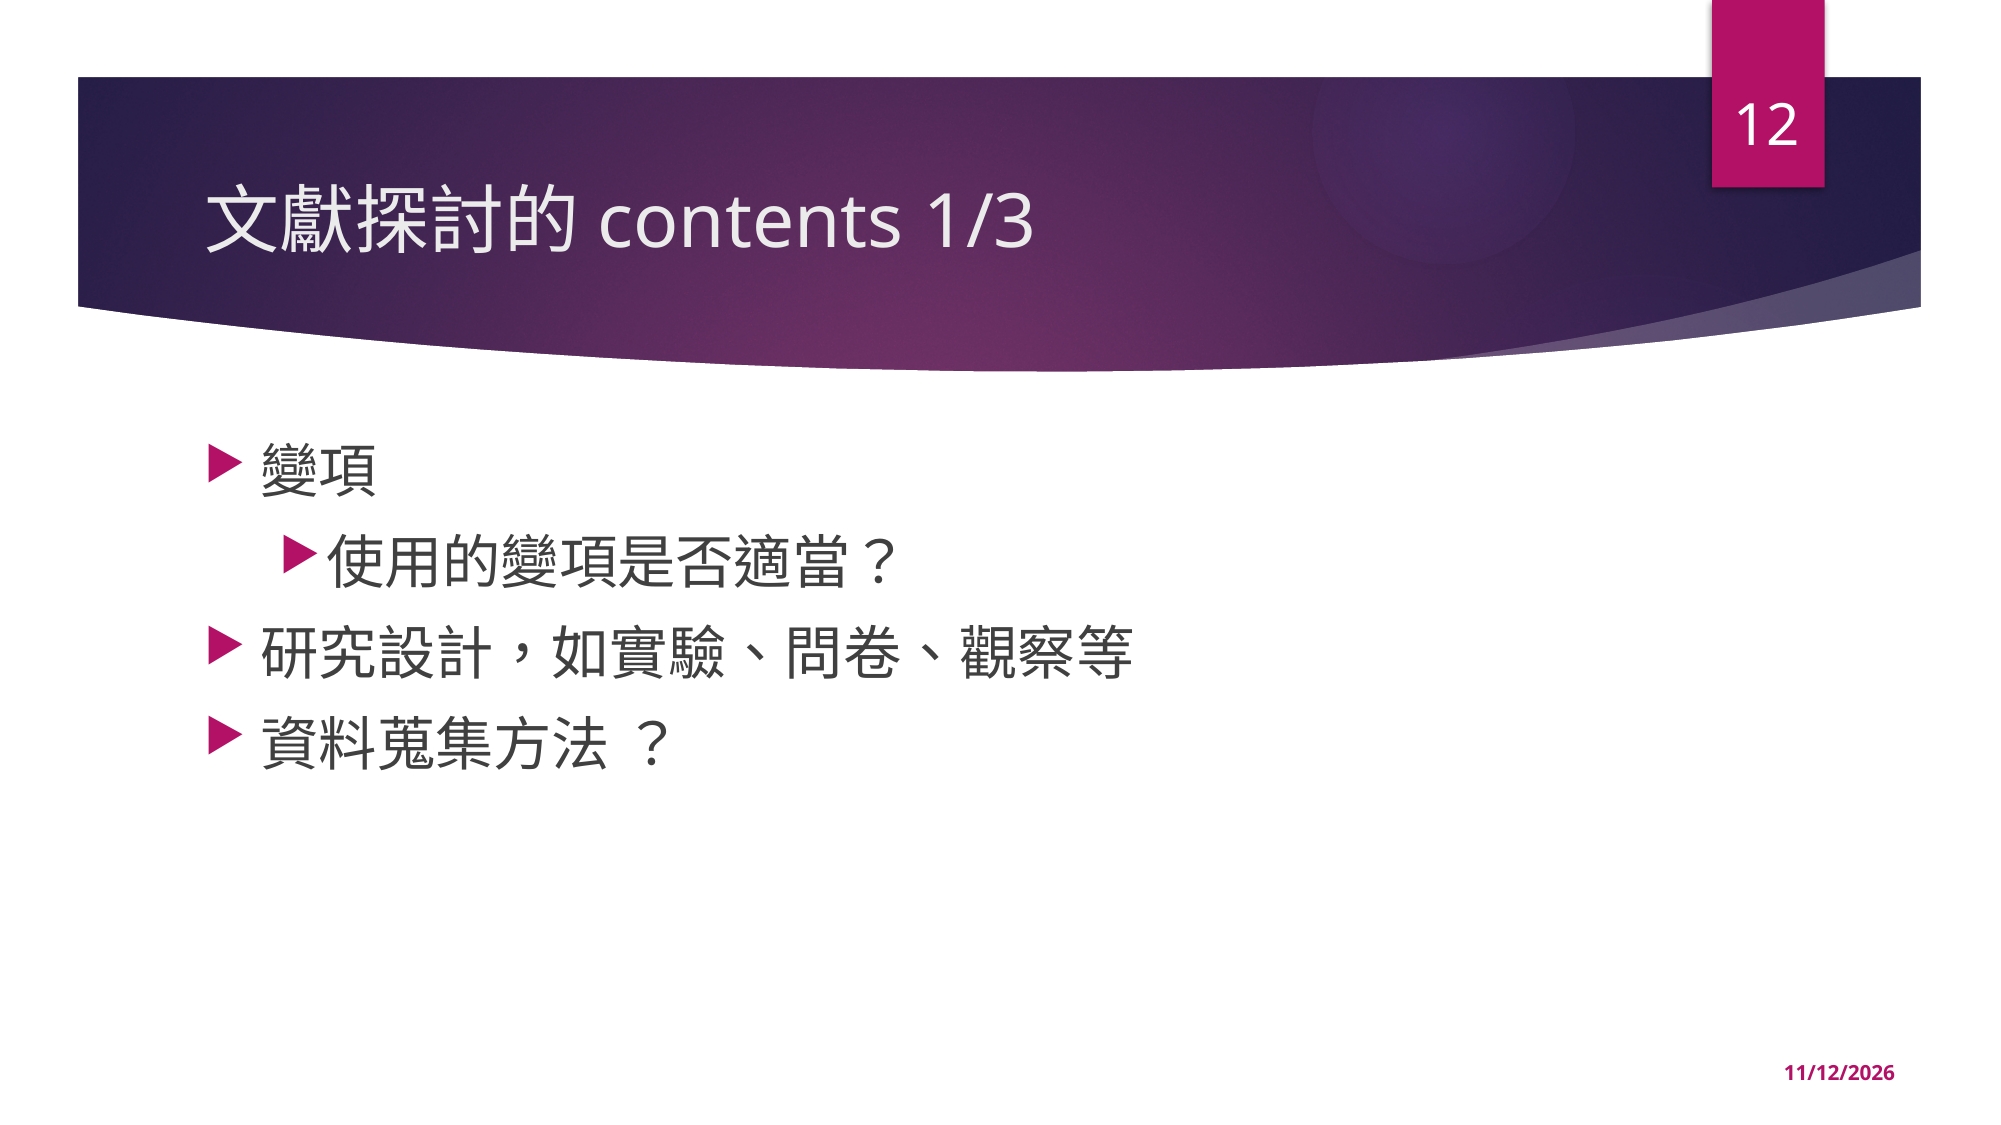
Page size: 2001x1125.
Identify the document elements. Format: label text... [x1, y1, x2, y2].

slide_number 12 [1698, 48, 1836, 175]
title 文獻探討的contents 1/3 [189, 159, 1627, 276]
list 變項 使用的變項是否適當？ 研究設計，如實驗、問卷、觀察等 資料蒐集方法 ？ [189, 427, 1638, 988]
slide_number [1747, 1048, 1911, 1099]
